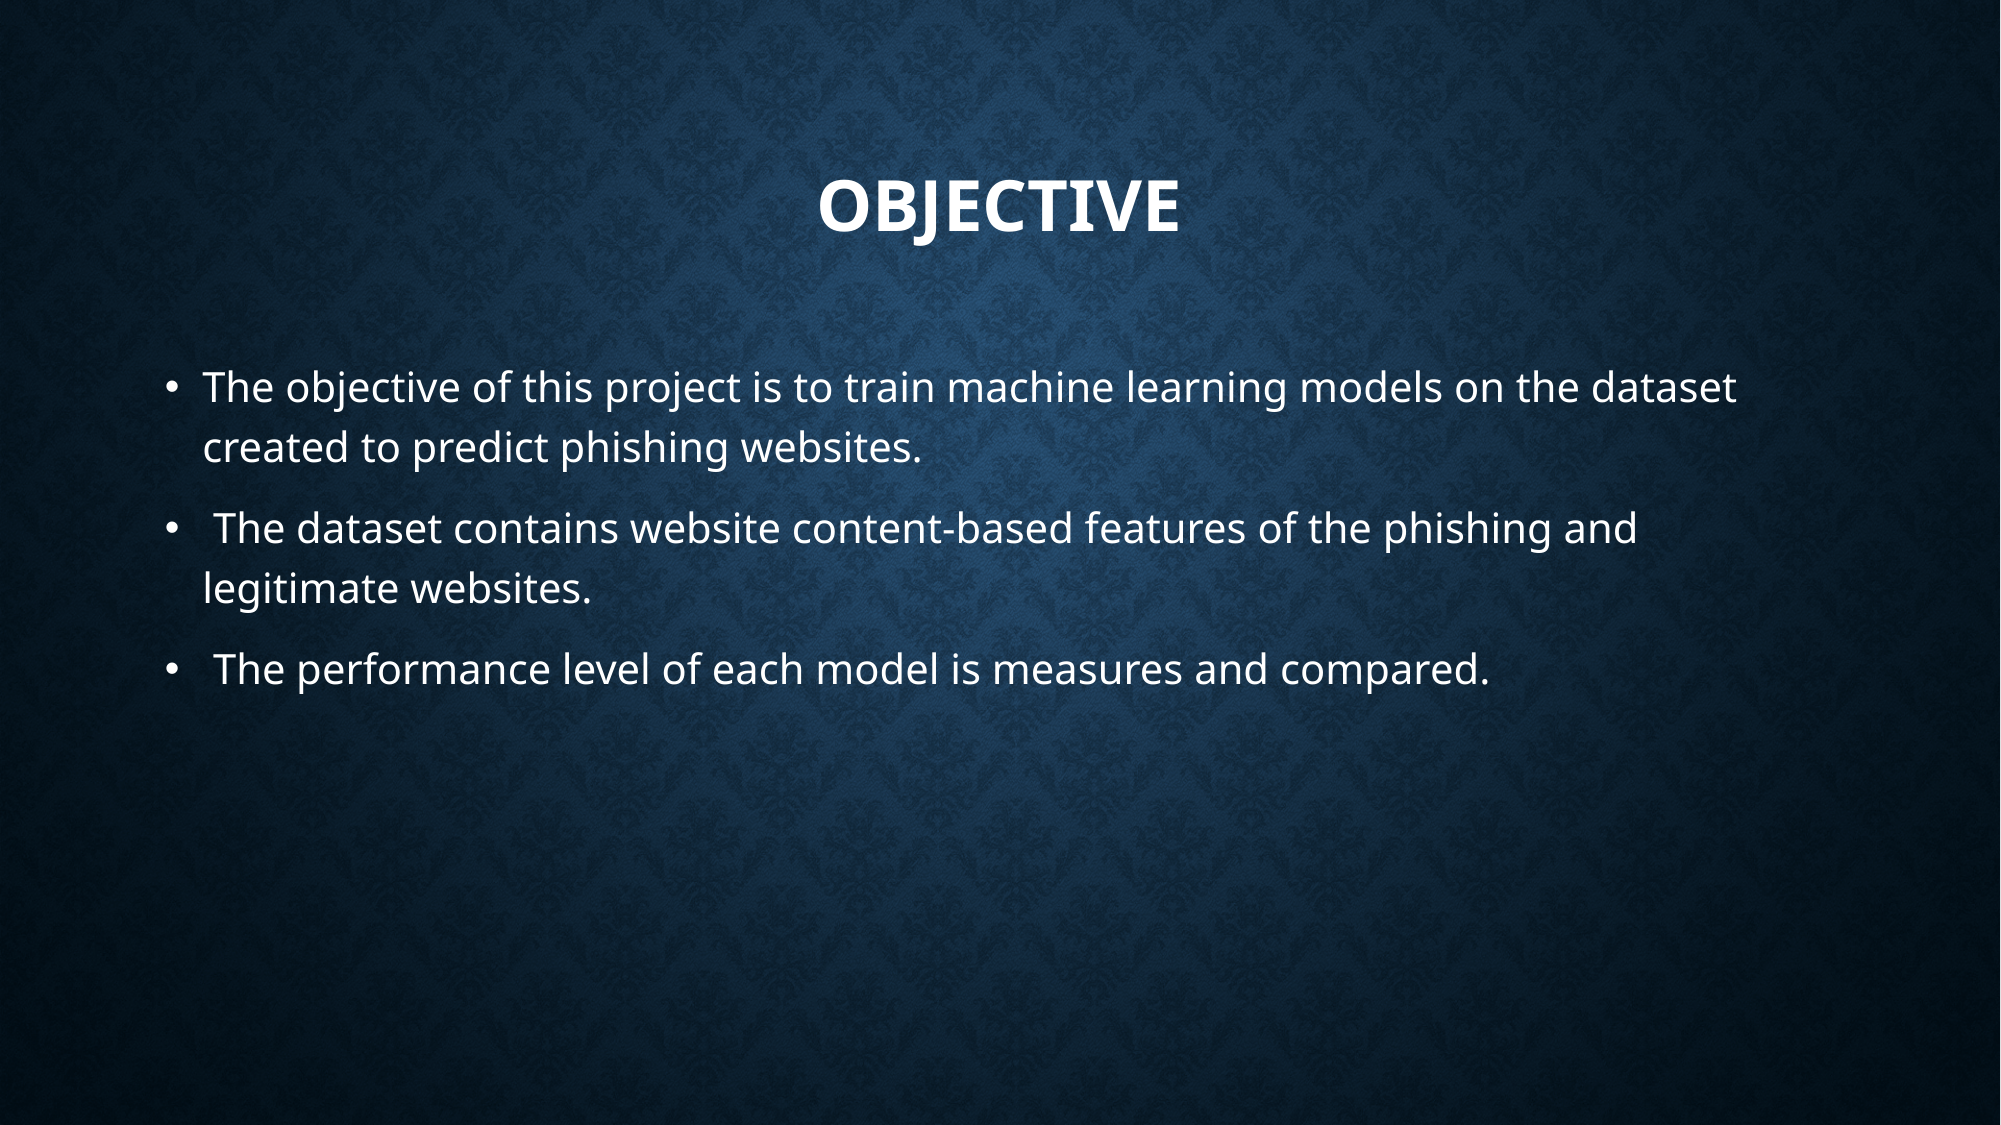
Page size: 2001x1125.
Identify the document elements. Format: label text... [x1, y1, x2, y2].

title Objective [149, 99, 1849, 318]
list The objective of this project is to train machine learning models on the dataset created to predict phishing websites. The dataset contains website content-based features of the phishing and legitimate websites. The performance level of each model is measures and compared. [149, 343, 1849, 950]
